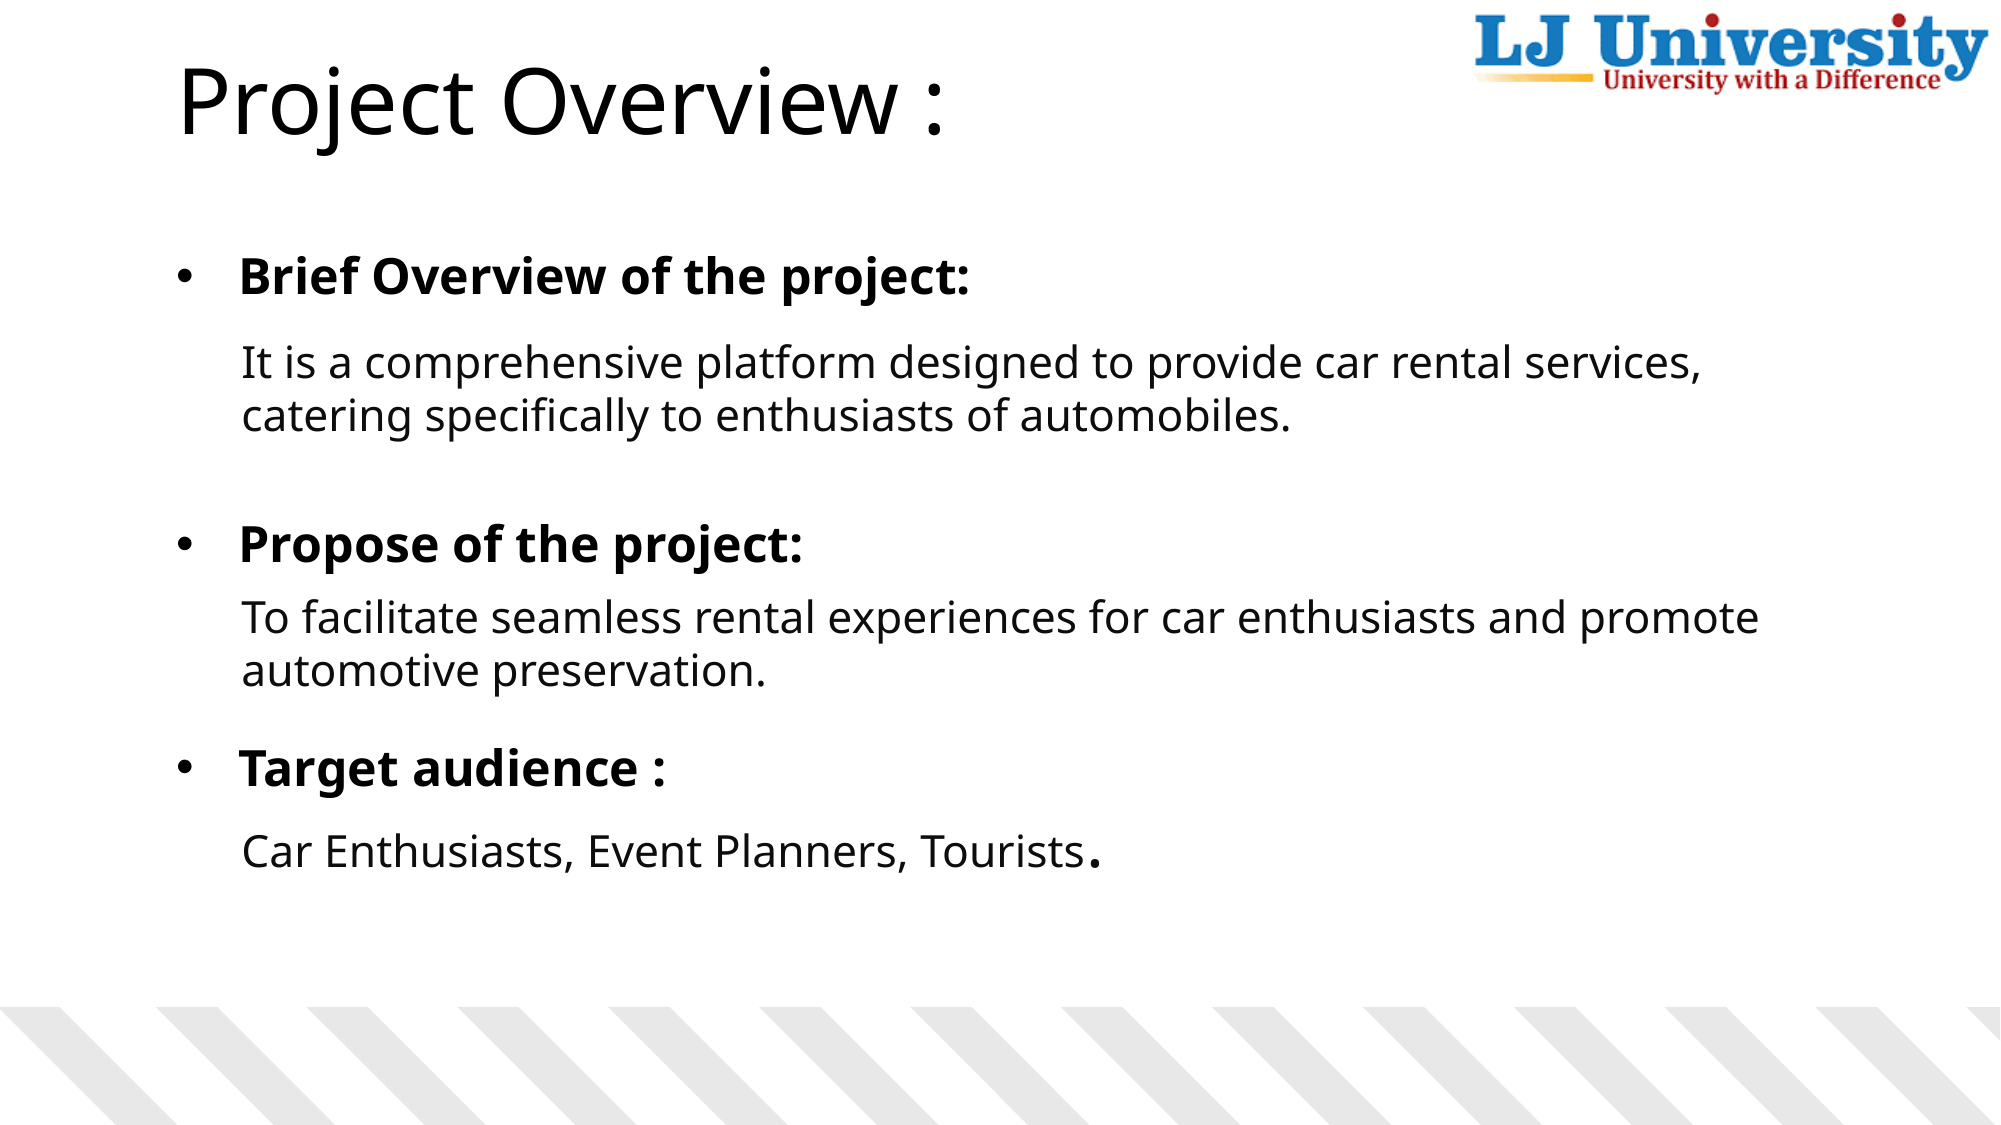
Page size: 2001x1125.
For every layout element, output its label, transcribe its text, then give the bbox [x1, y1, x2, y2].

subtitle Brief Overview of the project: [156, 229, 1073, 325]
text_box Car Enthusiasts, Event Planners, Tourists. [221, 780, 1892, 946]
text_box Propose of the project: [155, 497, 1073, 593]
title Project Overview : [156, 35, 1841, 161]
picture [1470, 0, 1989, 100]
text_box Target audience : [155, 721, 1073, 817]
subtitle It is a comprehensive platform designed to provide car rental services, catering specifically to enthusiasts of automobiles. [221, 314, 1892, 479]
text_box To facilitate seamless rental experiences for car enthusiasts and promote automotive preservation. [221, 568, 1892, 734]
